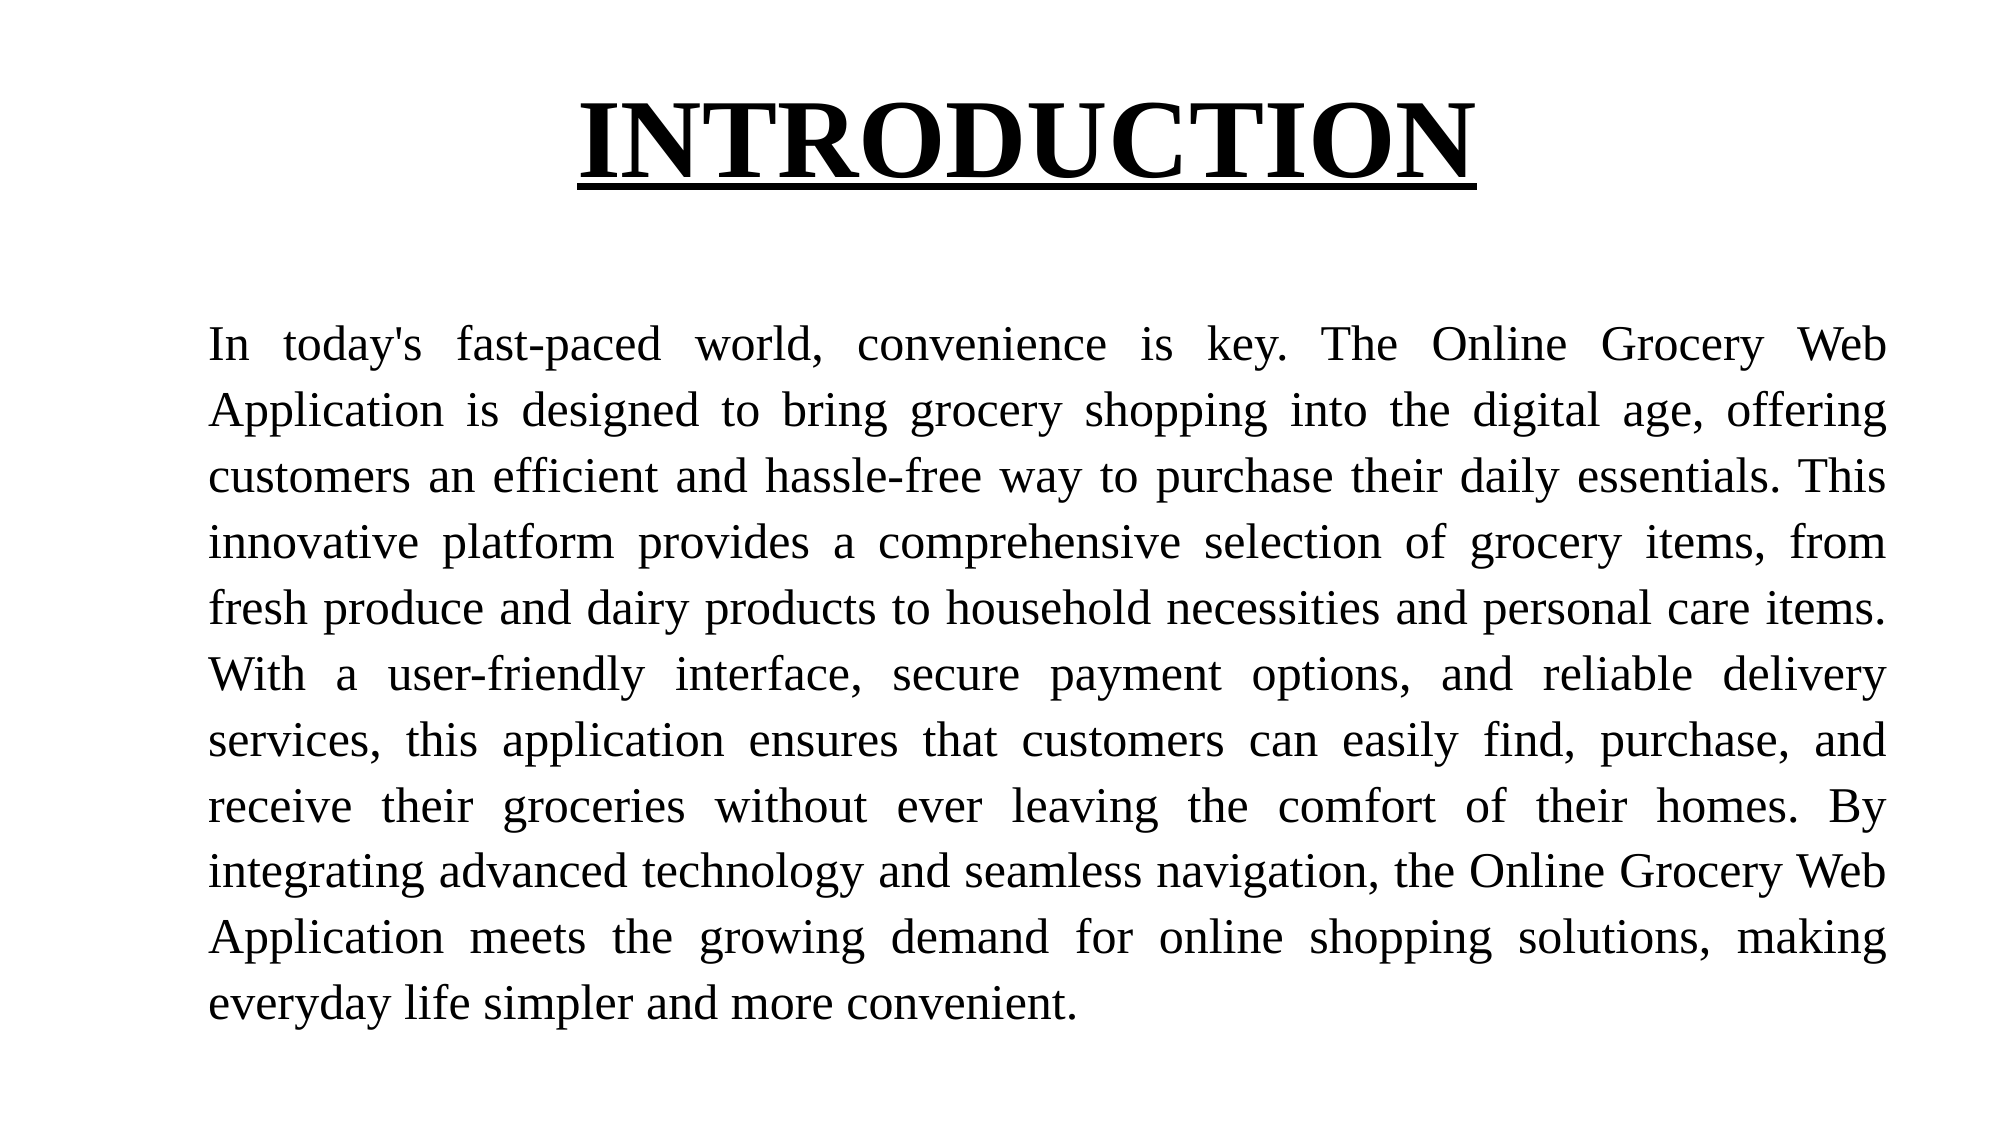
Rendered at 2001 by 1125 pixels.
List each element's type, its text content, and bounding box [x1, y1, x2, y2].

text_box In today's fast-paced world, convenience is key. The Online Grocery Web Application is designed to bring grocery shopping into the digital age, offering customers an efficient and hassle-free way to purchase their daily essentials. This innovative platform provides a comprehensive selection of grocery items, from fresh produce and dairy products to household necessities and personal care items. With a user-friendly interface, secure payment options, and reliable delivery services, this application ensures that customers can easily find, purchase, and receive their groceries without ever leaving the comfort of their homes. By integrating advanced technology and seamless navigation, the Online Grocery Web Application meets the growing demand for online shopping solutions, making everyday life simpler and more convenient. [193, 296, 1904, 989]
title INTRODUCTION [575, 62, 1590, 253]
